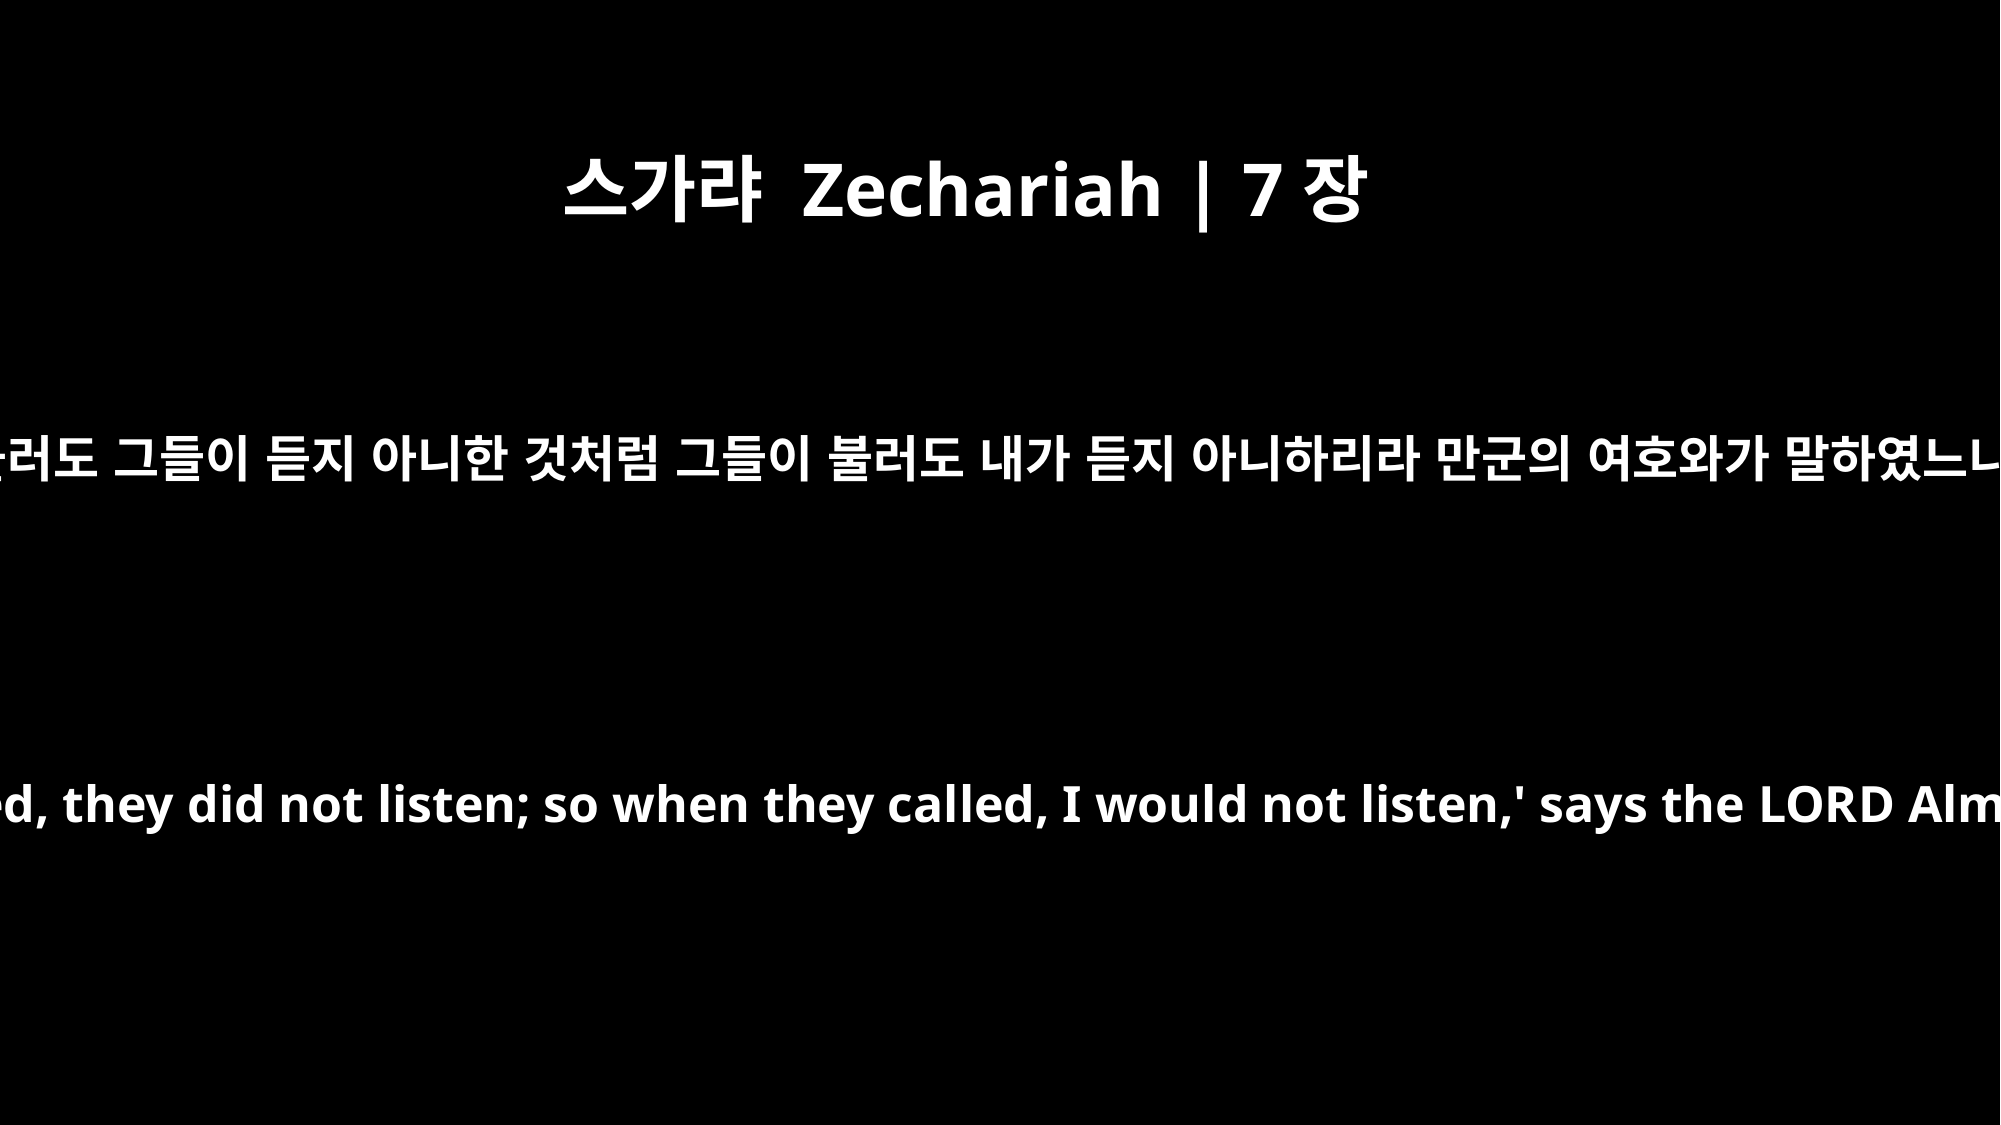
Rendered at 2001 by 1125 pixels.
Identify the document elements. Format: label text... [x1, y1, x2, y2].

text_box 스가랴 Zechariah | 7장 [547, 136, 1385, 239]
text_box "`When I called, they did not listen; so when they called, I would not listen,' says the LORD Almighty. [0, 764, 2000, 840]
text_box 13 내가 불러도 그들이 듣지 아니한 것처럼 그들이 불러도 내가 듣지 아니하리라 만군의 여호와가 말하였느니라 [0, 359, 2000, 495]
